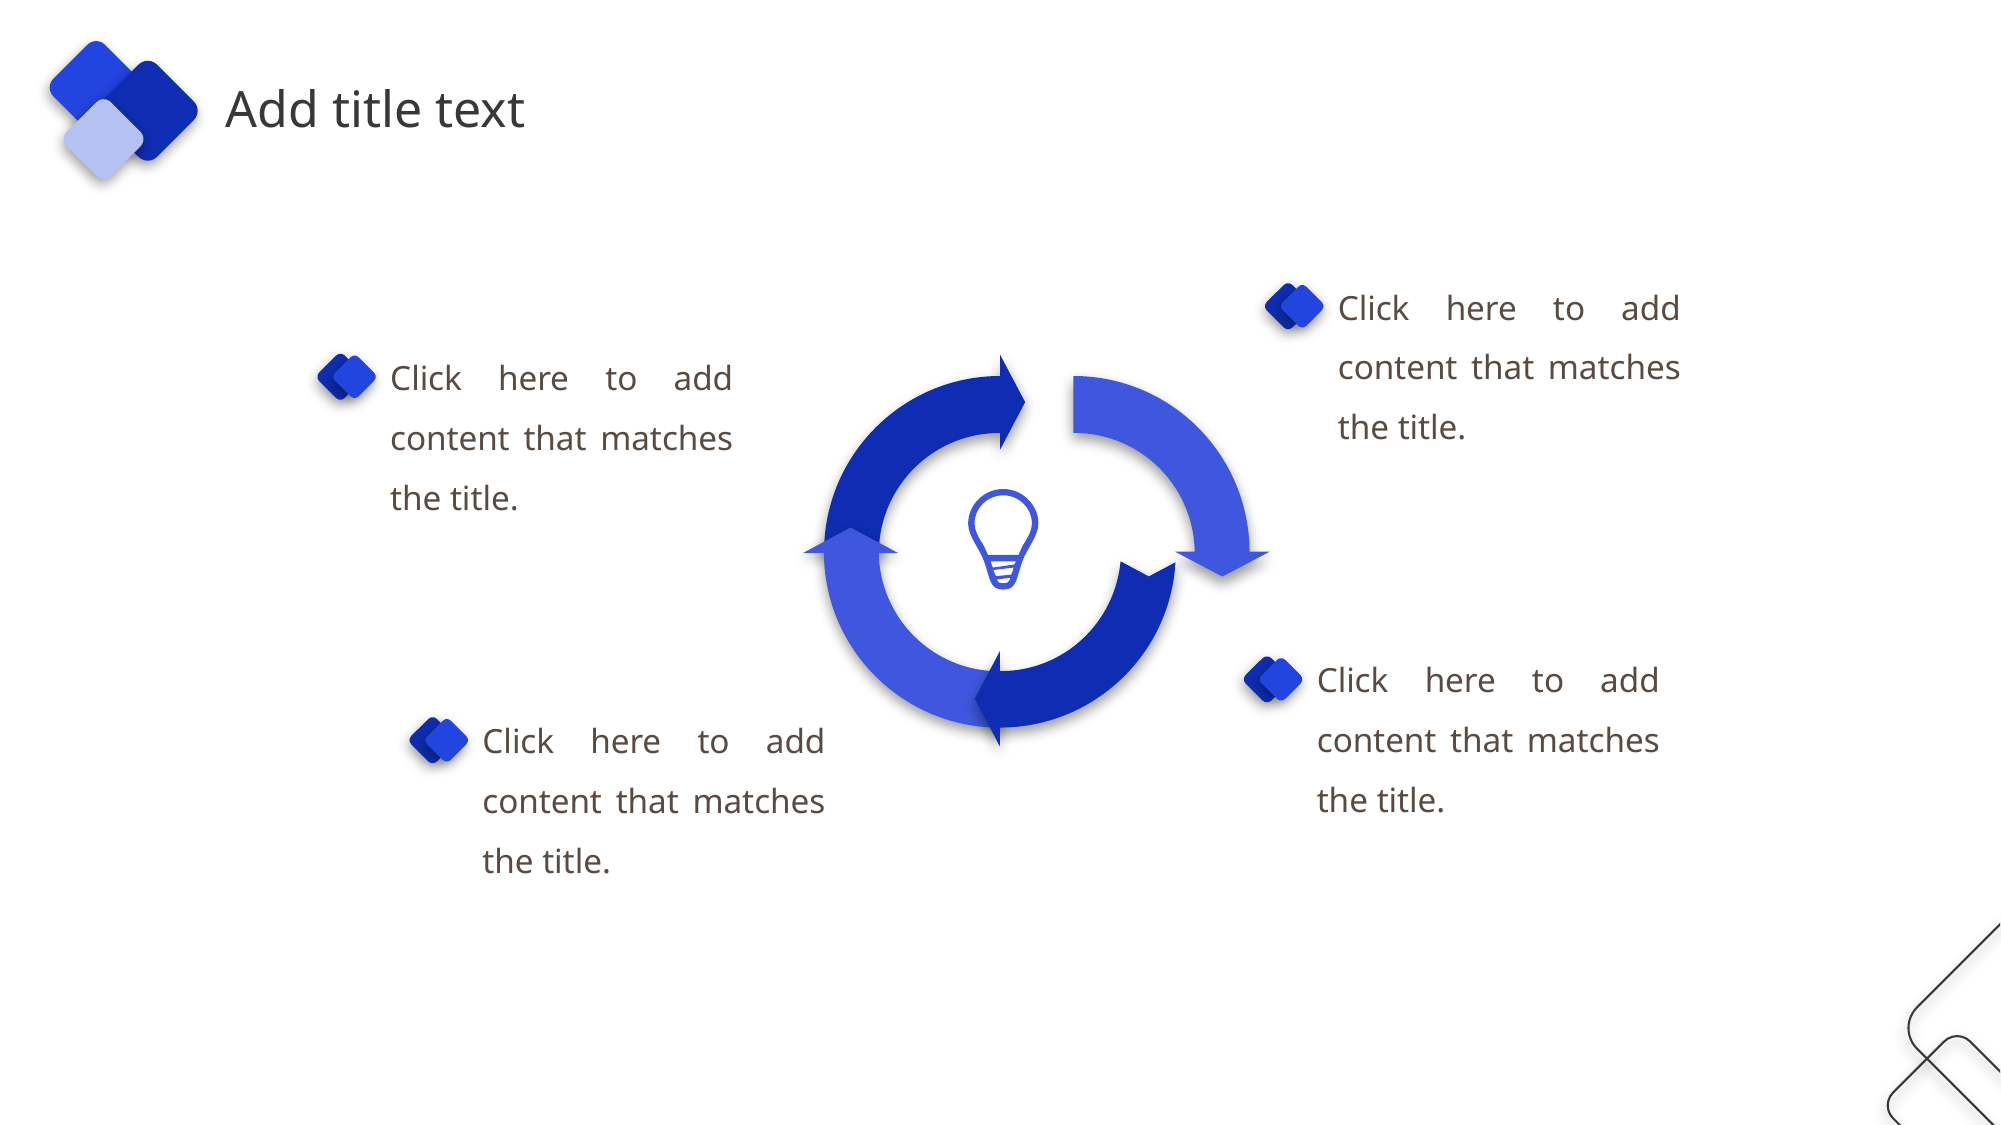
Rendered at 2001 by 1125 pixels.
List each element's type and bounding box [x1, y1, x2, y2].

text_box [802, 526, 983, 727]
text_box [968, 489, 1039, 590]
text_box [823, 354, 1027, 538]
text_box [1270, 259, 1697, 457]
text_box [973, 559, 1177, 747]
text_box [414, 693, 841, 891]
text_box [1248, 632, 1675, 830]
text_box [322, 329, 749, 527]
text_box [1072, 374, 1271, 578]
